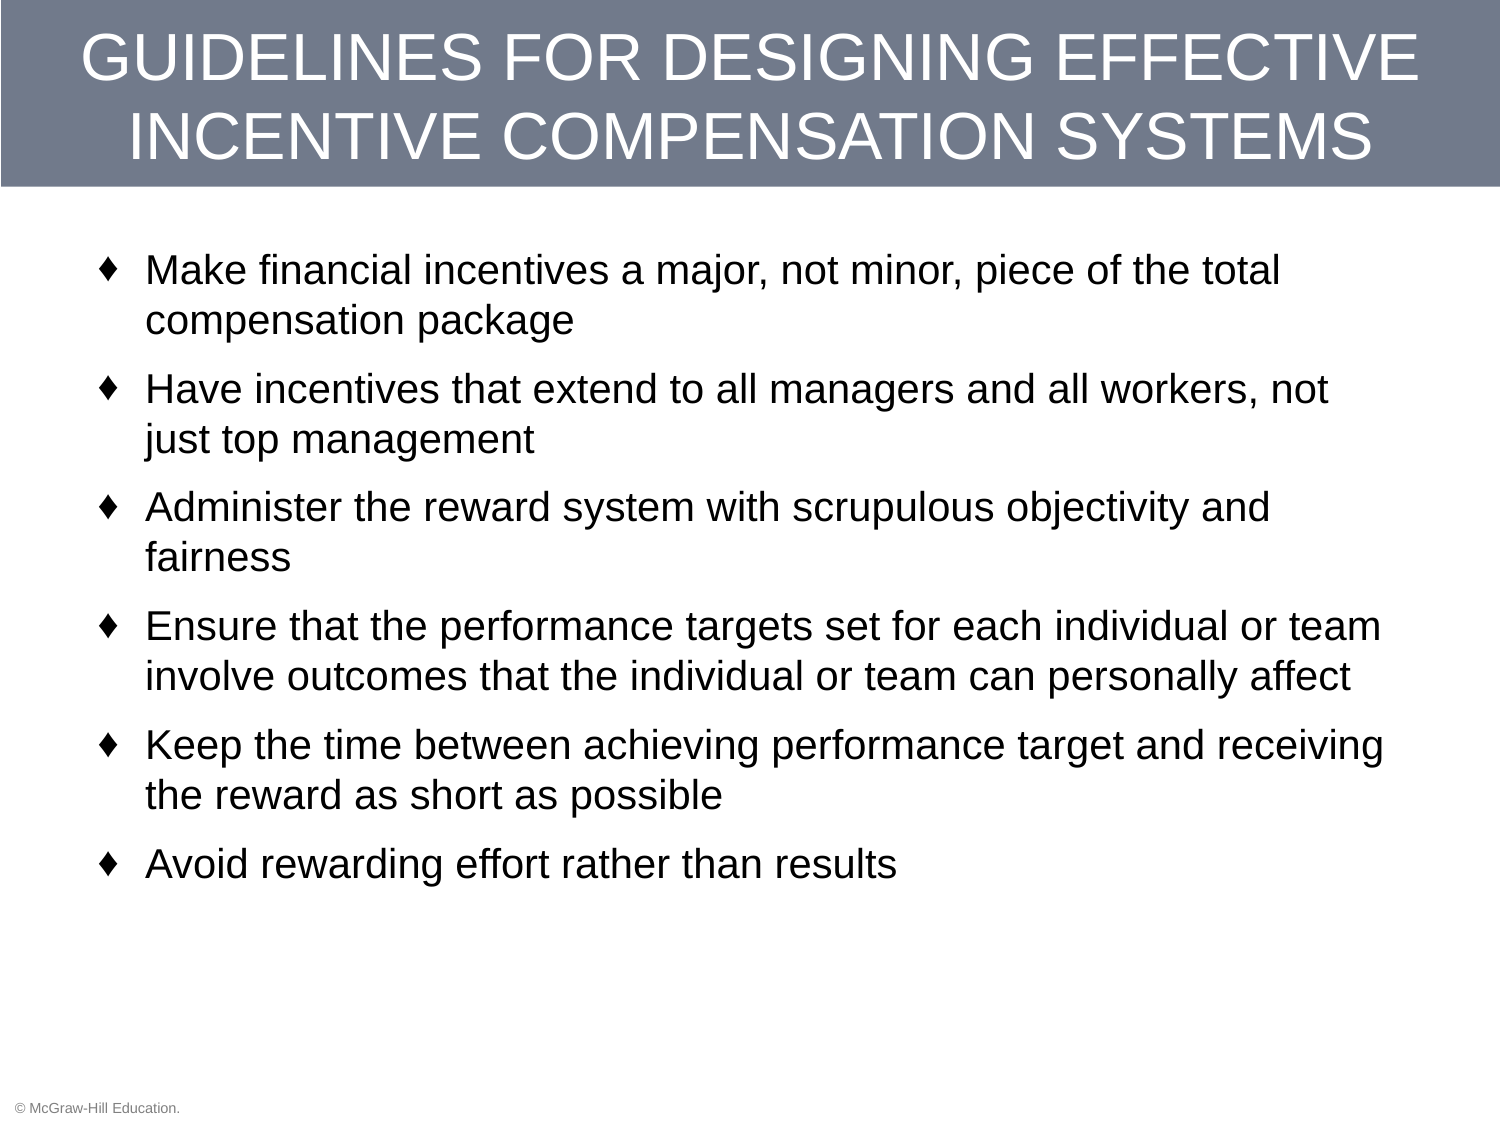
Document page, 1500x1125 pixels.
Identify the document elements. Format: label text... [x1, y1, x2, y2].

title GUIDELINES FOR DESIGNING EFFECTIVE INCENTIVE COMPENSATION SYSTEMS [0, 0, 1500, 187]
list Make financial incentives a major, not minor, piece of the total compensation package Have incentives that extend to all managers and all workers, not just top management Administer the reward system with scrupulous objectivity and fairness Ensure that the performance targets set for each individual or team involve outcomes that the individual or team can personally affect Keep the time between achieving performance target and receiving the reward as short as possible Avoid rewarding effort rather than results [82, 234, 1417, 1053]
